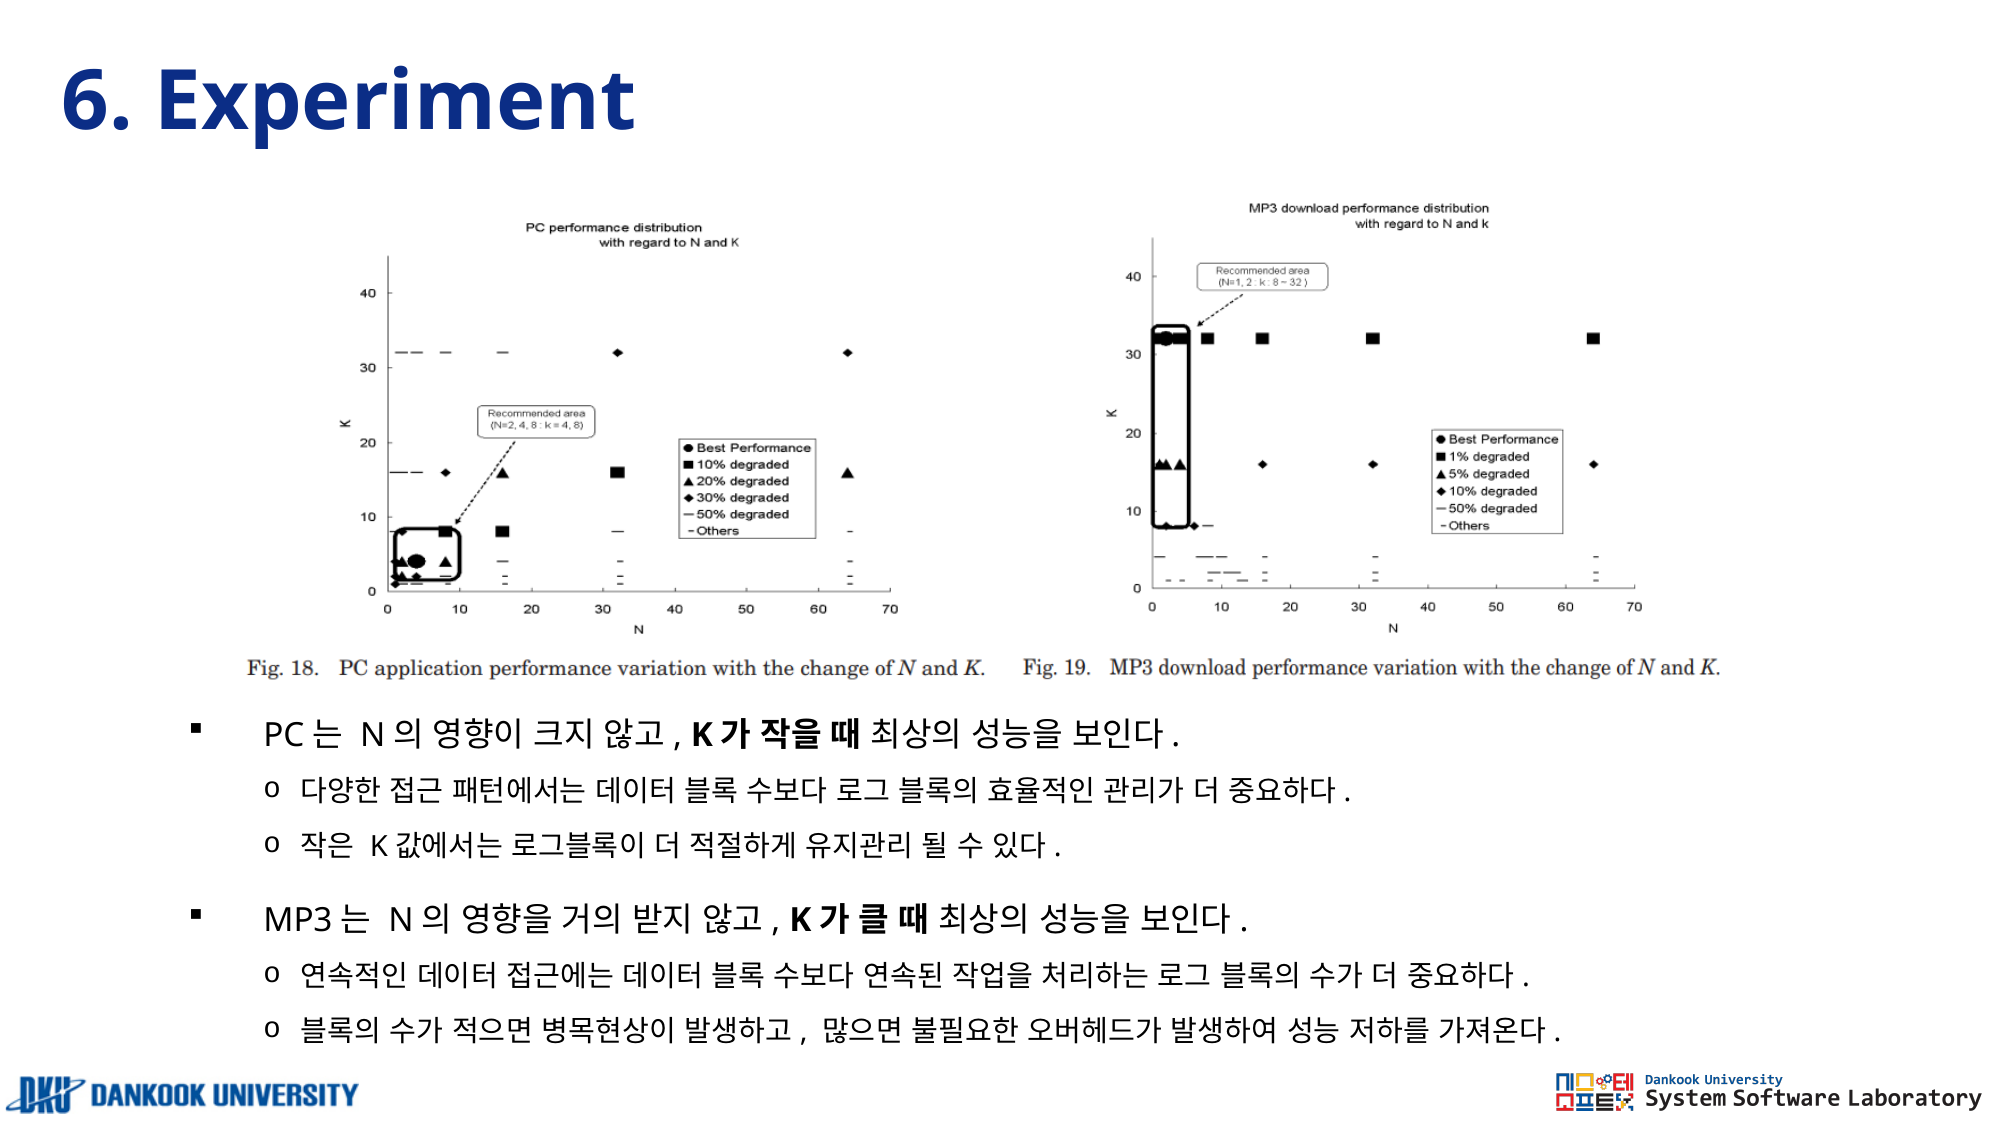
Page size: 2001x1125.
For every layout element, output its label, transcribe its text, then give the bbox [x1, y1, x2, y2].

list PC는 N의 영향이 크지 않고, K가 작을 때 최상의 성능을 보인다. 다양한 접근 패턴에서는 데이터 블록 수보다 로그 블록의 효율적인 관리가 더 중요하다. 작은 K값에서는 로그블록이 더 적절하게 유지관리 될 수 있다. MP3는 N의 영향을 거의 받지 않고, K가 클 때 최상의 성능을 보인다. 연속적인 데이터 접근에는 데이터 블록 수보다 연속된 작업을 처리하는 로그 블록의 수가 더 중요하다. 블록의 수가 적으면 병목현상이 발생하고, 많으면 불필요한 오버헤드가 발생하여 성능 저하를 가져온다. [173, 697, 2000, 1091]
picture [1548, 1064, 2001, 1125]
picture [5, 1076, 359, 1114]
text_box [208, 191, 1735, 694]
title 6. Experiment [46, 34, 1504, 171]
